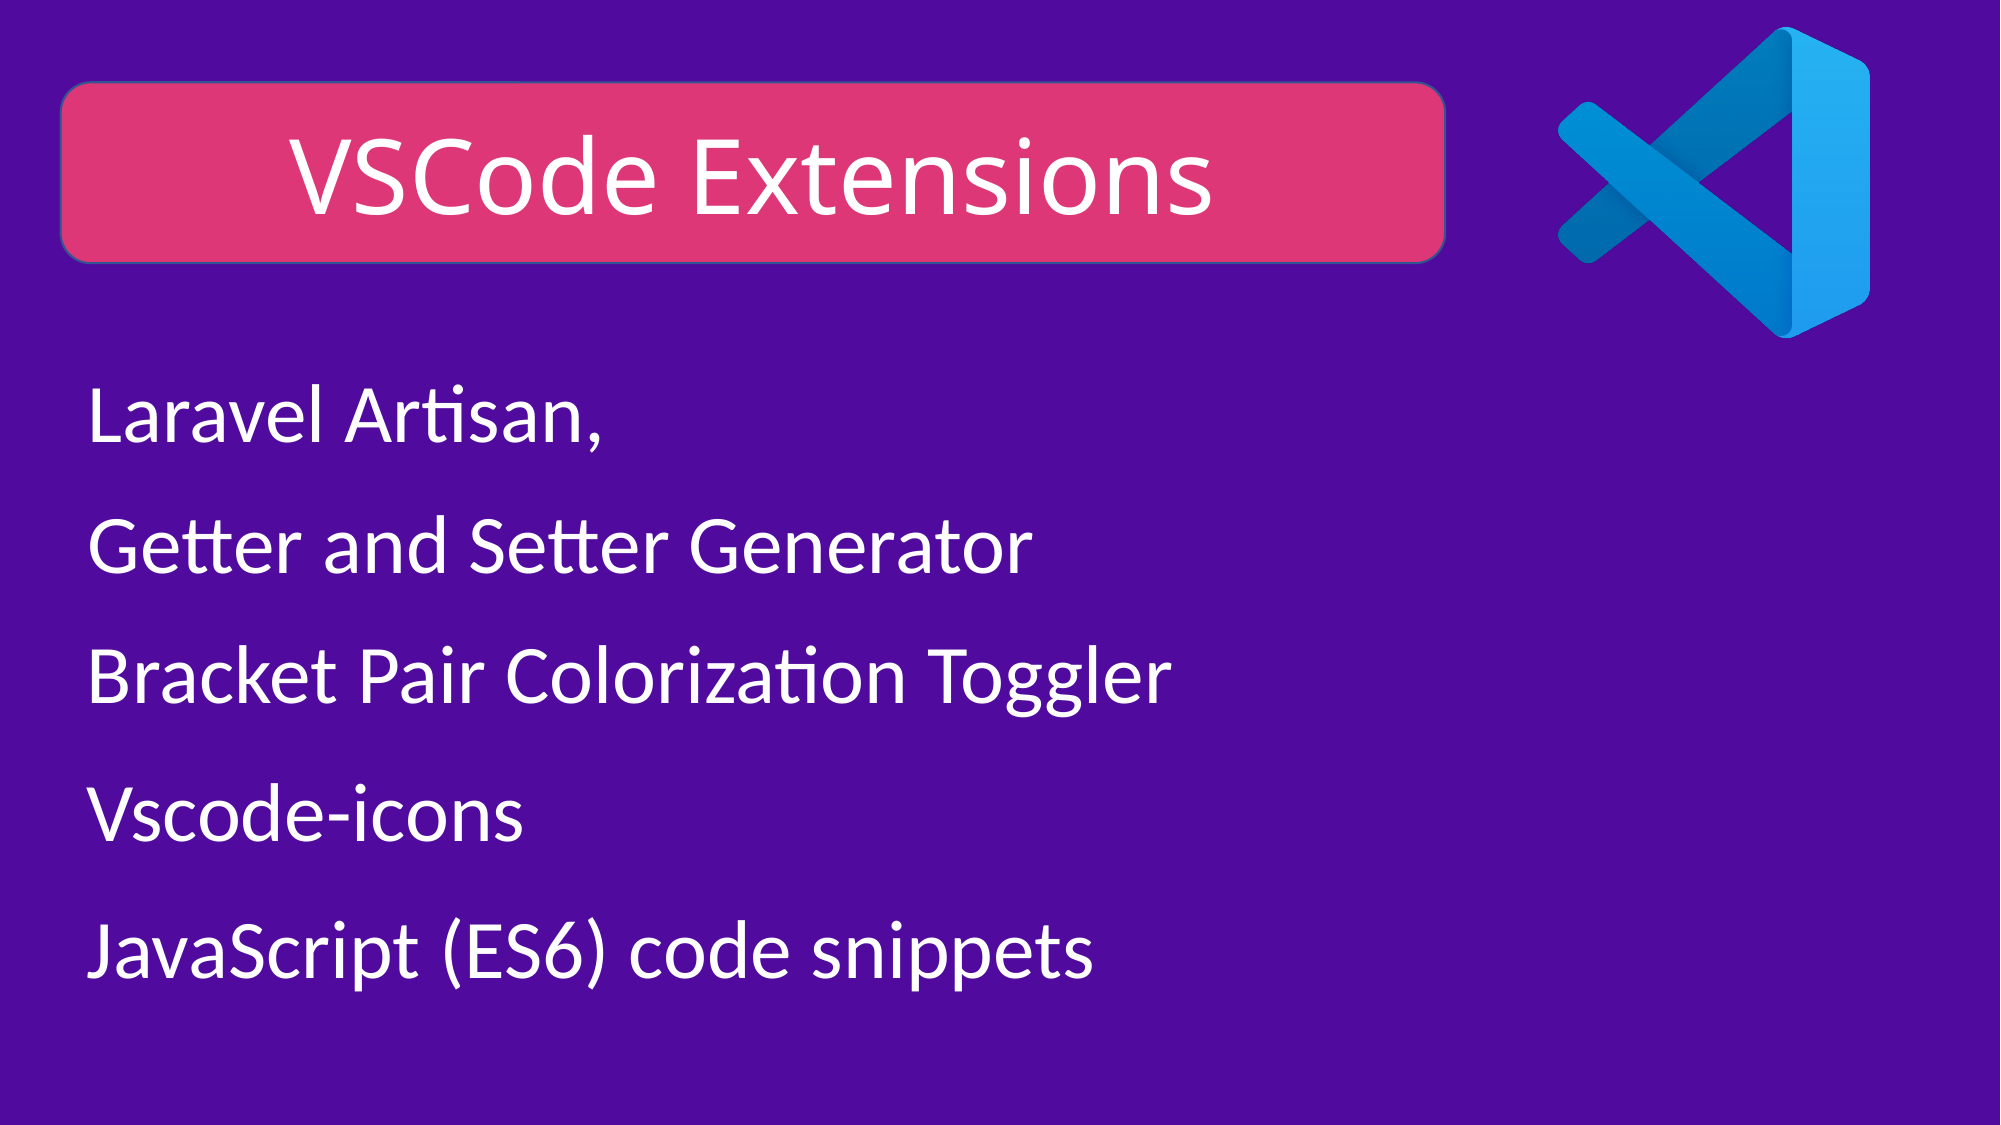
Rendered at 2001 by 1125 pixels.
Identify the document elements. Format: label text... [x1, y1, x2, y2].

text_box Laravel Artisan, [73, 352, 1235, 467]
picture [1558, 26, 1870, 339]
text_box Bracket Pair Colorization Toggler [72, 613, 1613, 728]
text_box VSCode Extensions [59, 81, 1447, 265]
text_box JavaScript (ES6) code snippets [72, 887, 1613, 1003]
text_box Vscode-icons [71, 750, 1233, 866]
text_box Getter and Setter Generator [73, 482, 1235, 598]
